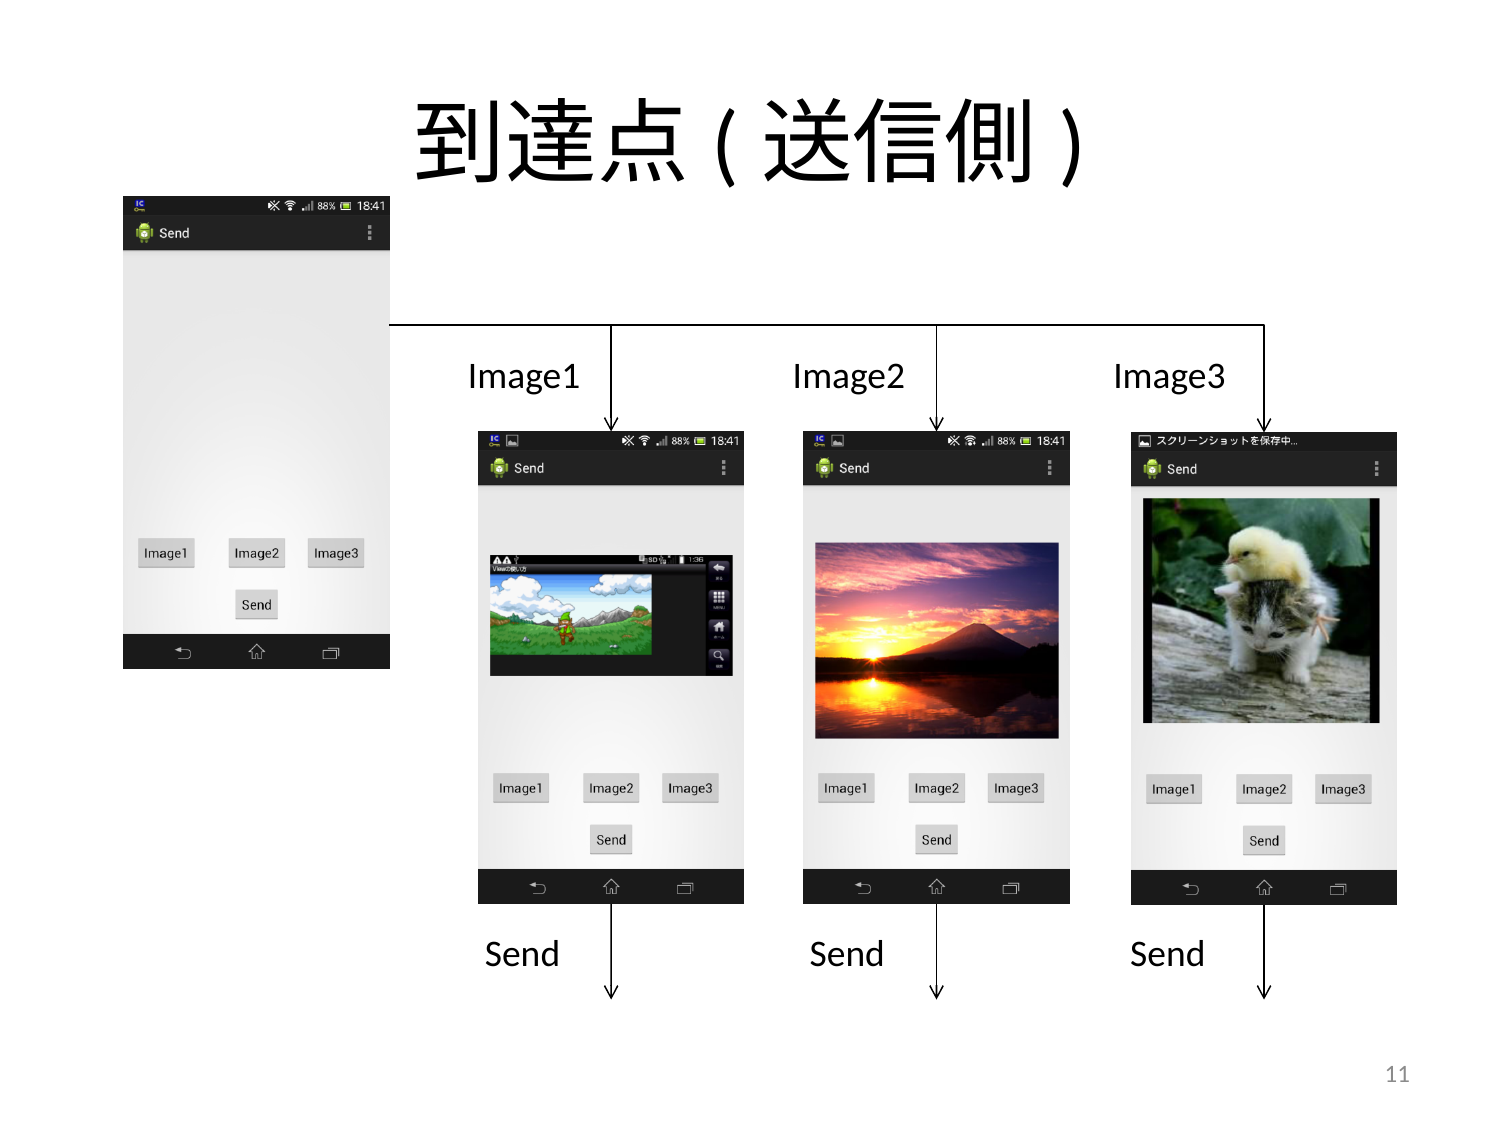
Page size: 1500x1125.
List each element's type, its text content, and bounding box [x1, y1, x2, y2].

picture [123, 195, 390, 669]
picture [803, 433, 1070, 905]
text_box Send [470, 921, 590, 982]
text_box Send [1115, 921, 1236, 982]
picture [1130, 432, 1398, 906]
text_box Send [794, 921, 915, 982]
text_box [389, 324, 1265, 433]
title 到達点(送信側) [75, 45, 1425, 233]
slide_number 10 [1074, 1042, 1425, 1103]
picture [477, 433, 745, 905]
